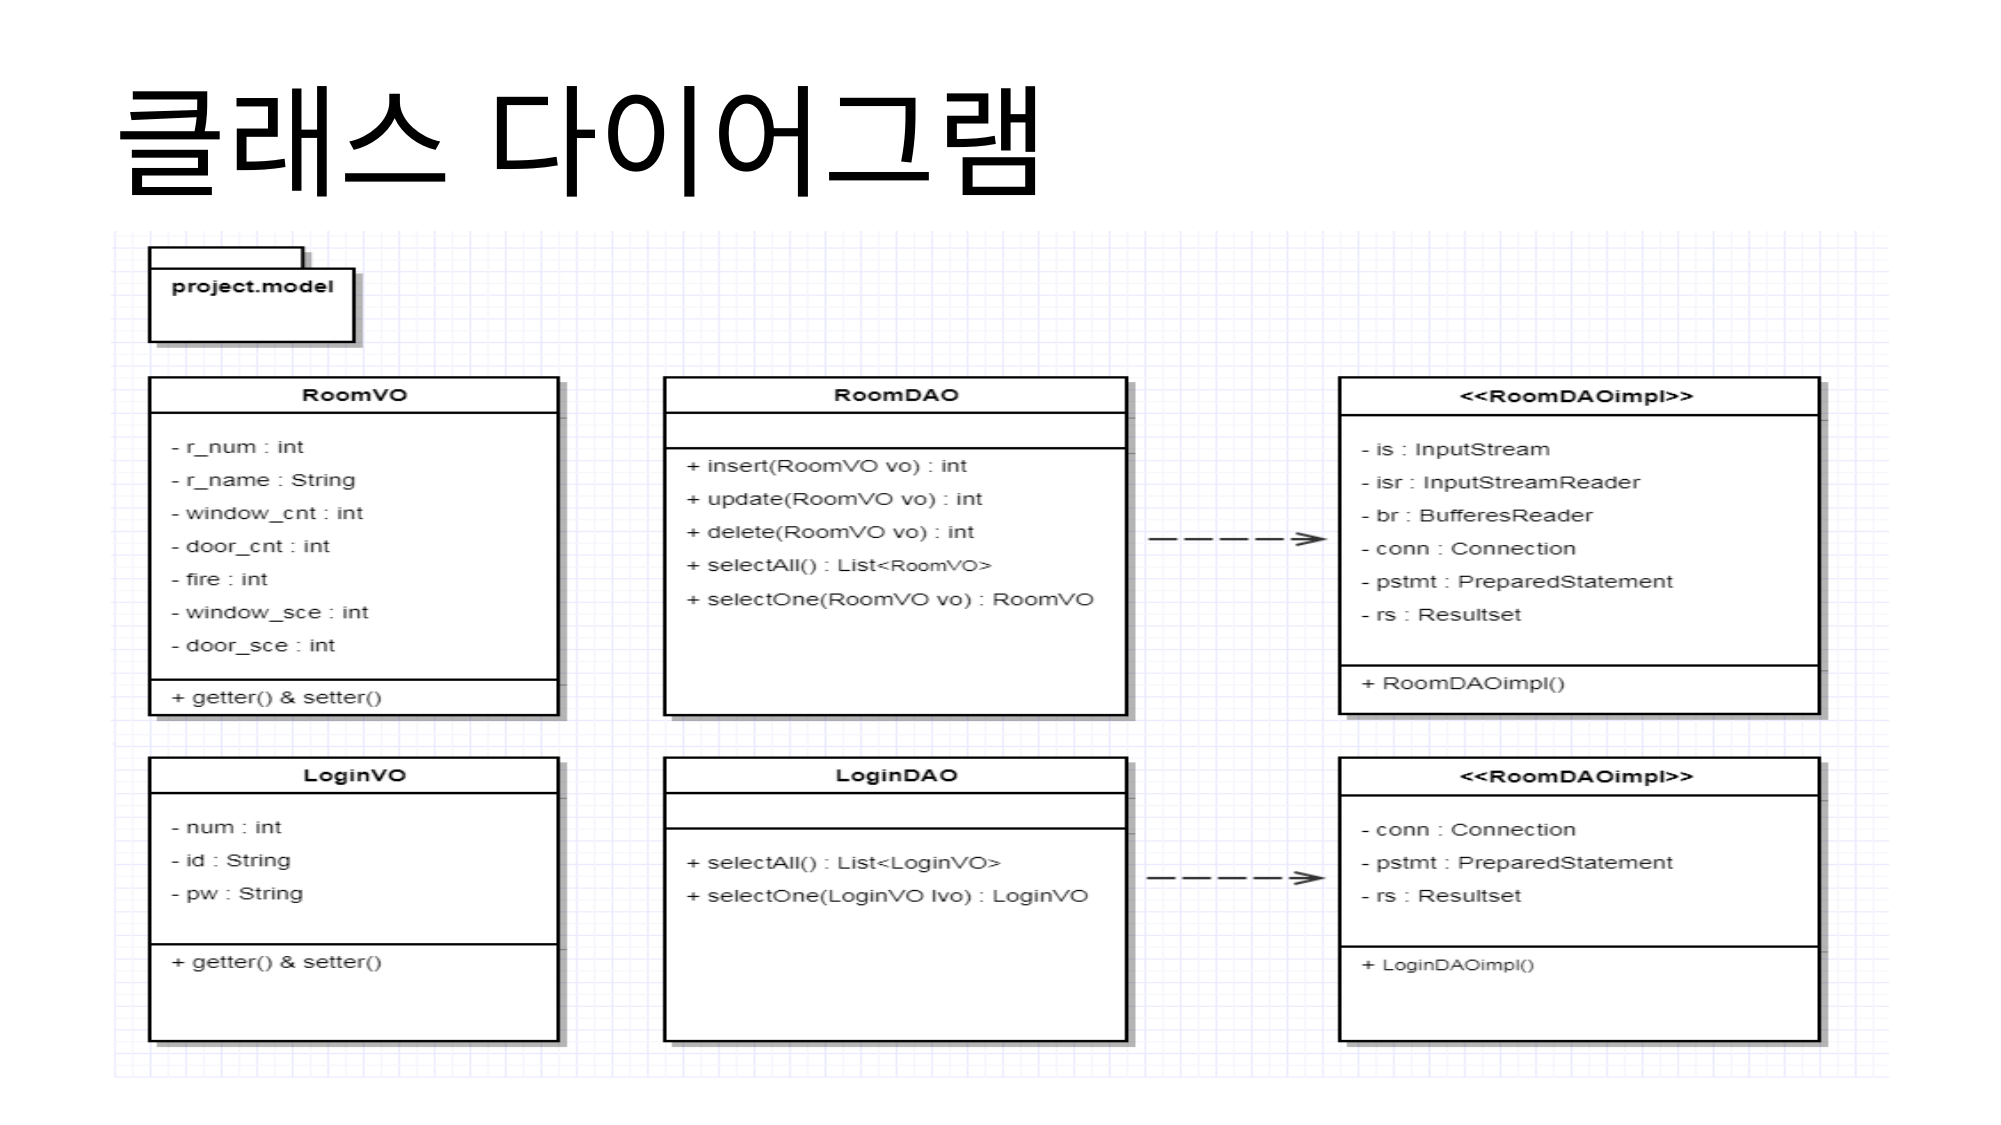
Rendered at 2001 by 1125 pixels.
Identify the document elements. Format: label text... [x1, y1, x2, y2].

picture [110, 231, 1889, 1079]
title 클래스 다이어그램 [99, 45, 1901, 233]
